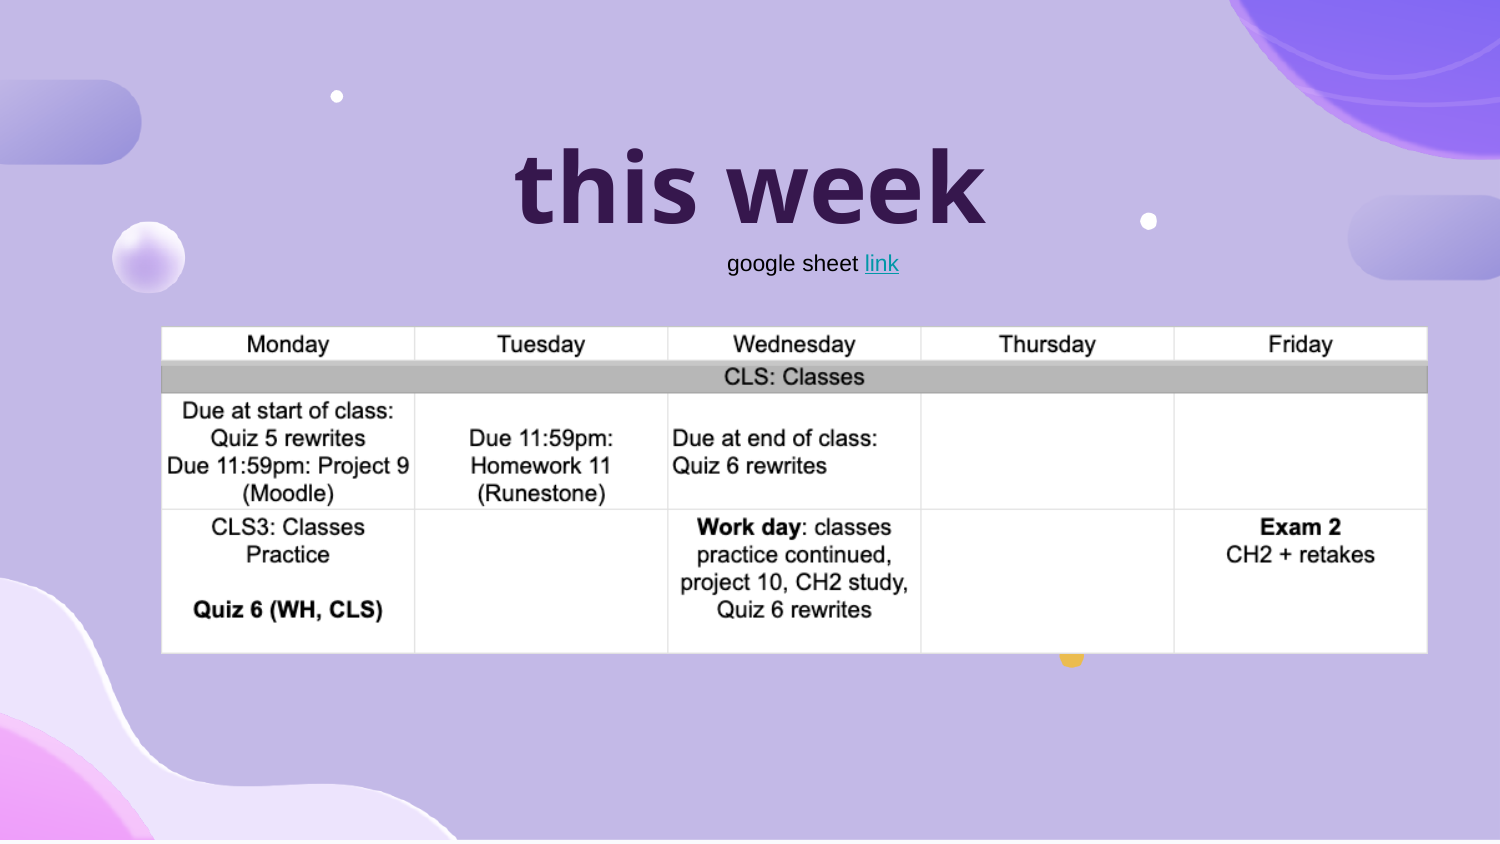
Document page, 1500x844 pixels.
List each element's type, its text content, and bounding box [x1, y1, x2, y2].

text_box google sheet link [227, 234, 1399, 290]
picture [0, 0, 1500, 844]
title this week [51, 122, 1449, 261]
